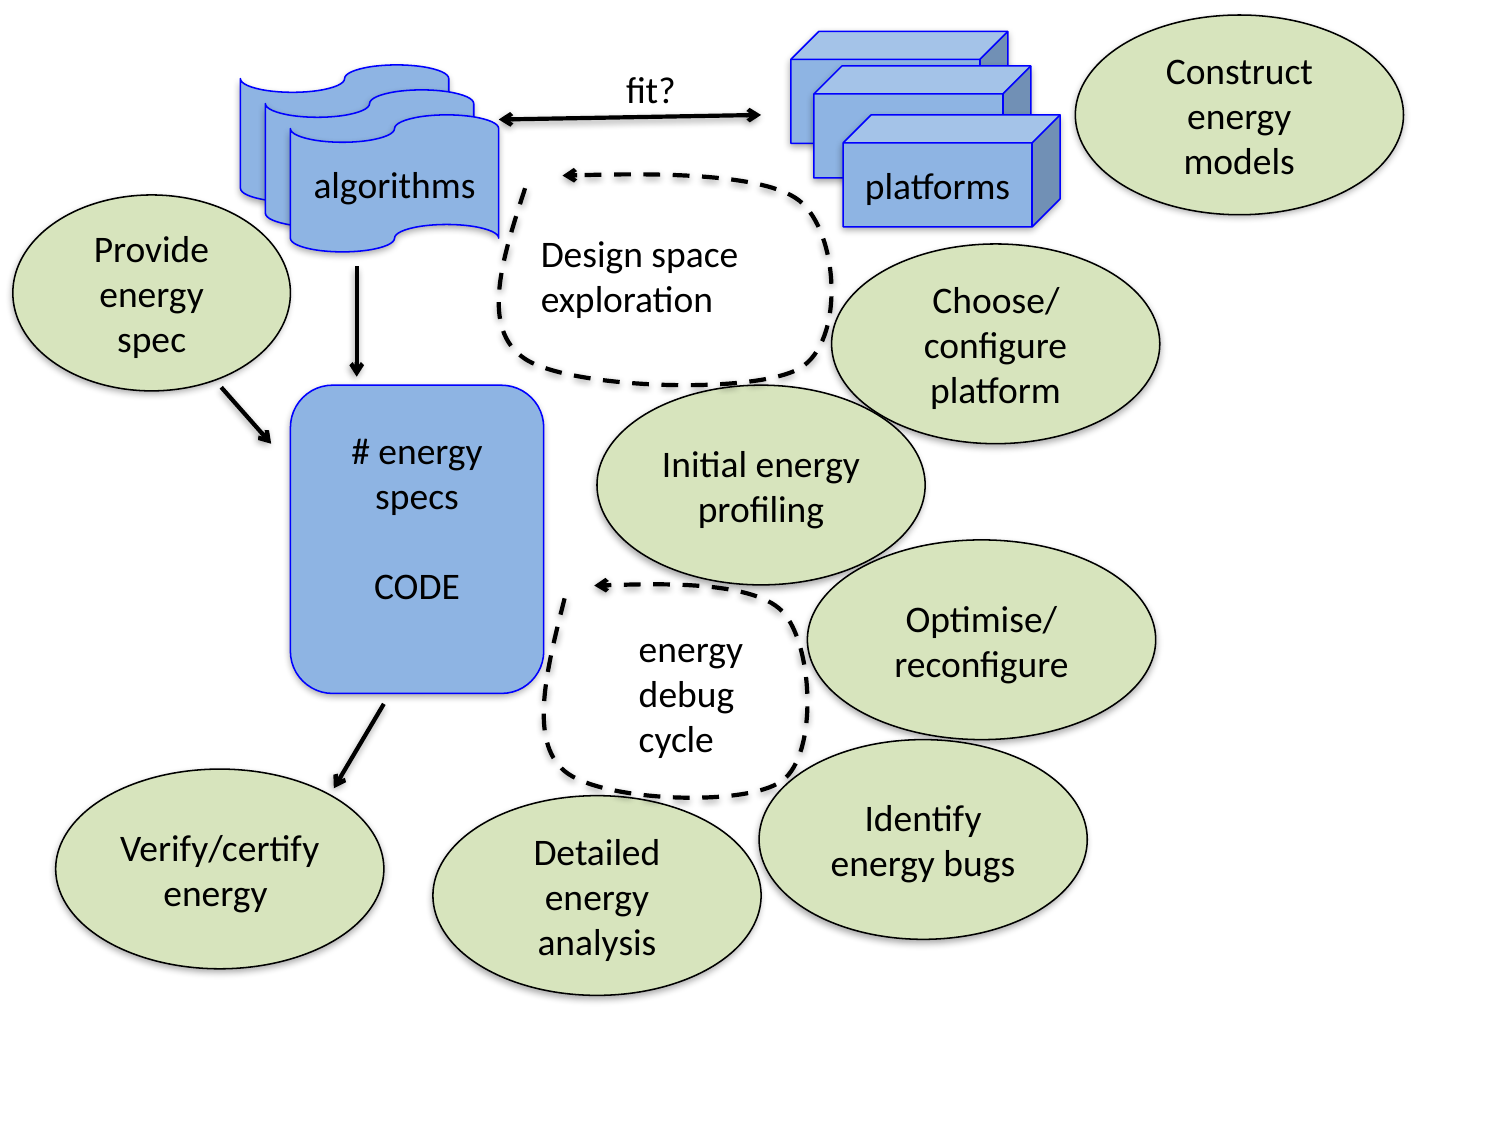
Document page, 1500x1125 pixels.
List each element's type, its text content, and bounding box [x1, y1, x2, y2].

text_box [498, 114, 762, 120]
text_box Verify/certify energy [54, 768, 385, 970]
text_box [496, 167, 834, 388]
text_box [240, 64, 499, 253]
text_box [333, 703, 385, 789]
text_box Identify energy bugs [758, 738, 1089, 941]
text_box Construct energy models [1074, 14, 1405, 216]
text_box Detailed energy analysis [432, 794, 762, 997]
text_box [790, 31, 1061, 228]
text_box [541, 577, 810, 800]
text_box Initial energy profiling [596, 384, 926, 586]
text_box Provide energy spec [12, 194, 292, 392]
text_box # energy specs CODE [289, 384, 545, 695]
text_box energy debug cycle [623, 617, 759, 768]
text_box Choose/configure platform [830, 243, 1161, 445]
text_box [220, 387, 272, 445]
text_box Optimise/reconfigure [806, 539, 1157, 741]
text_box fit? [611, 58, 691, 113]
